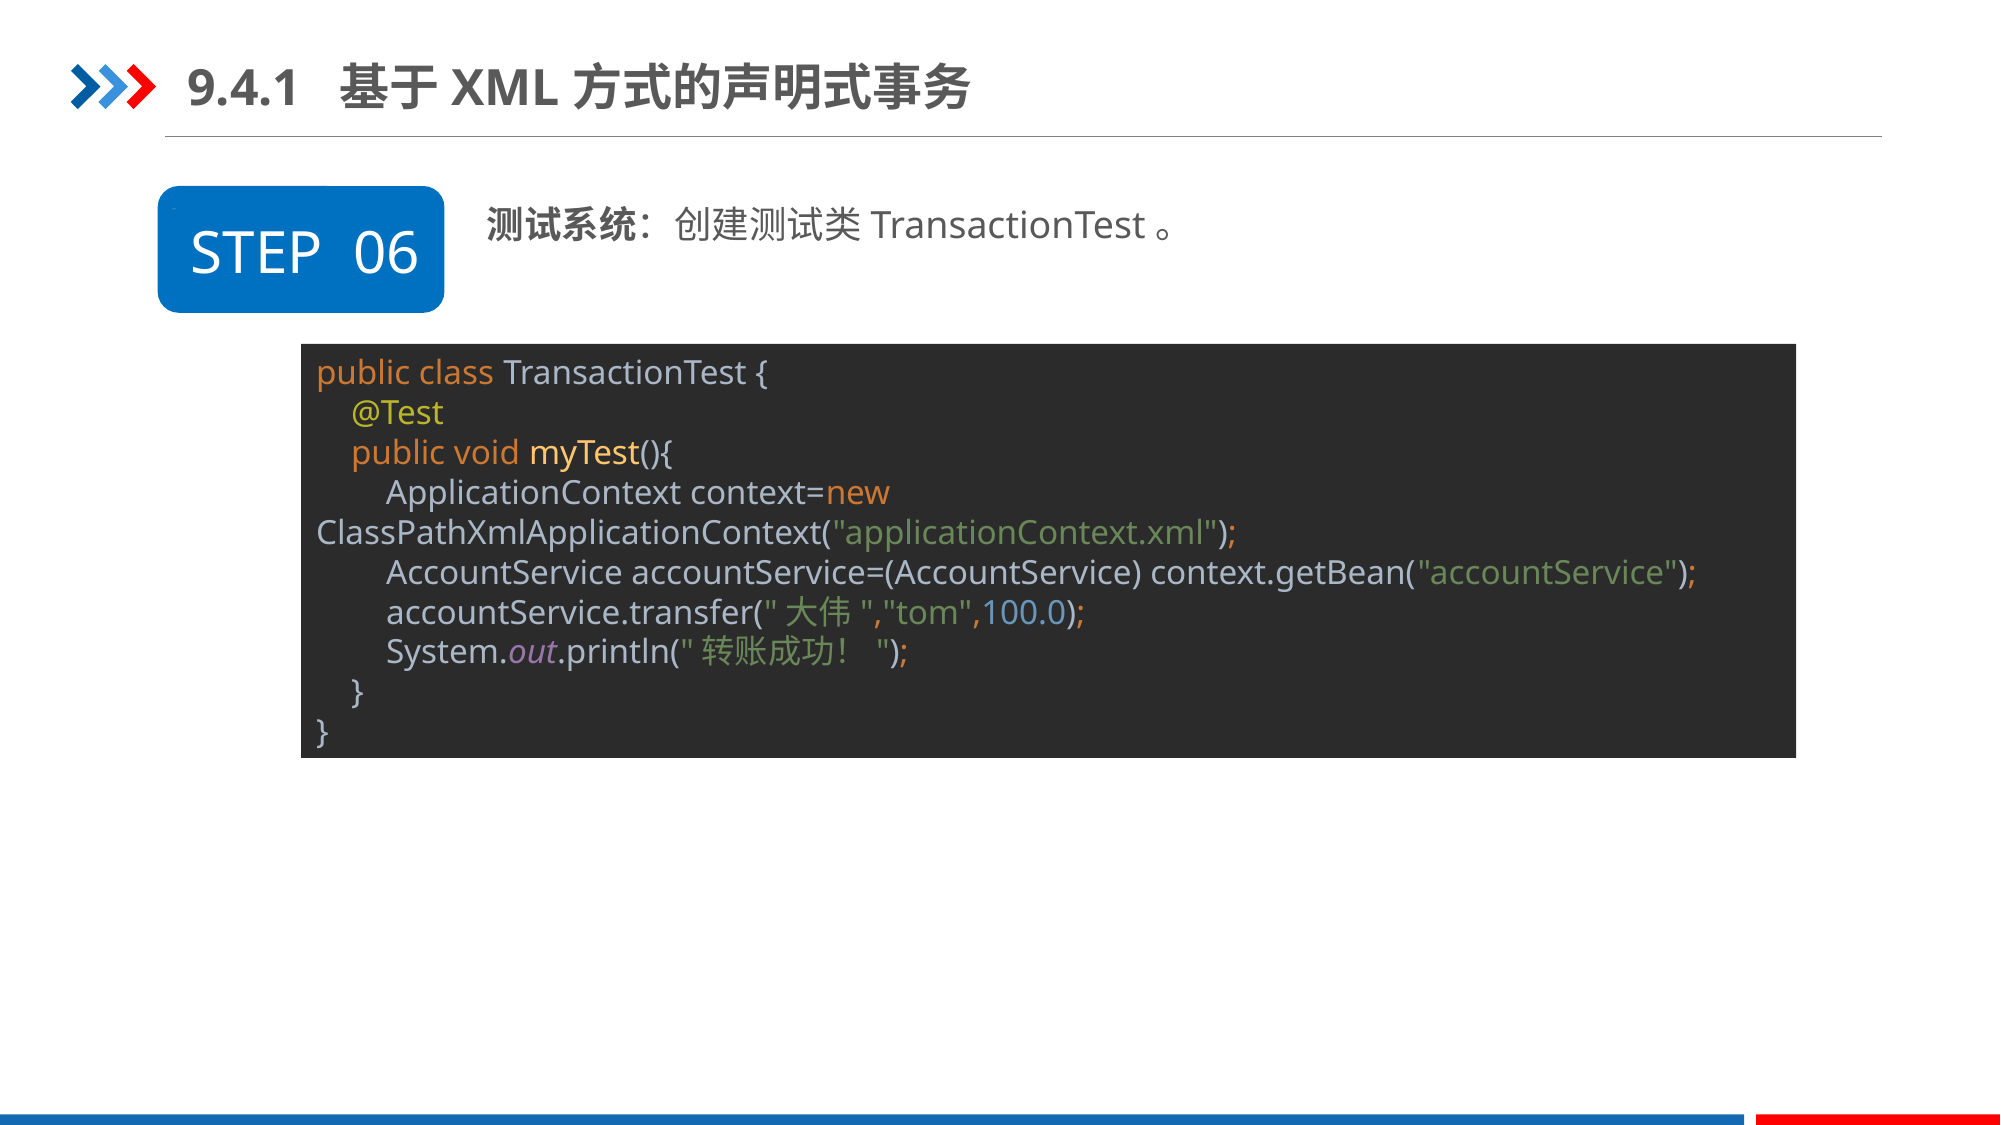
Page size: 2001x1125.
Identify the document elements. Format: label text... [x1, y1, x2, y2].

text_box 9.4.1 基于XML方式的声明式事务 [187, 43, 1054, 127]
text_box 测试系统：创建测试类TransactionTest。 [471, 171, 1648, 254]
text_box [156, 184, 446, 314]
text_box public class TransactionTest { @Test public void myTest(){ ApplicationContext context=new ClassPathXmlApplicationContext("applicationContext.xml"); AccountService accountService=(AccountService) context.getBean("accountService"); accountService.transfer("大伟","tom",100.0); System.out.println("转账成功！"); } } [301, 343, 1797, 758]
text_box STEP 06 [172, 208, 439, 293]
